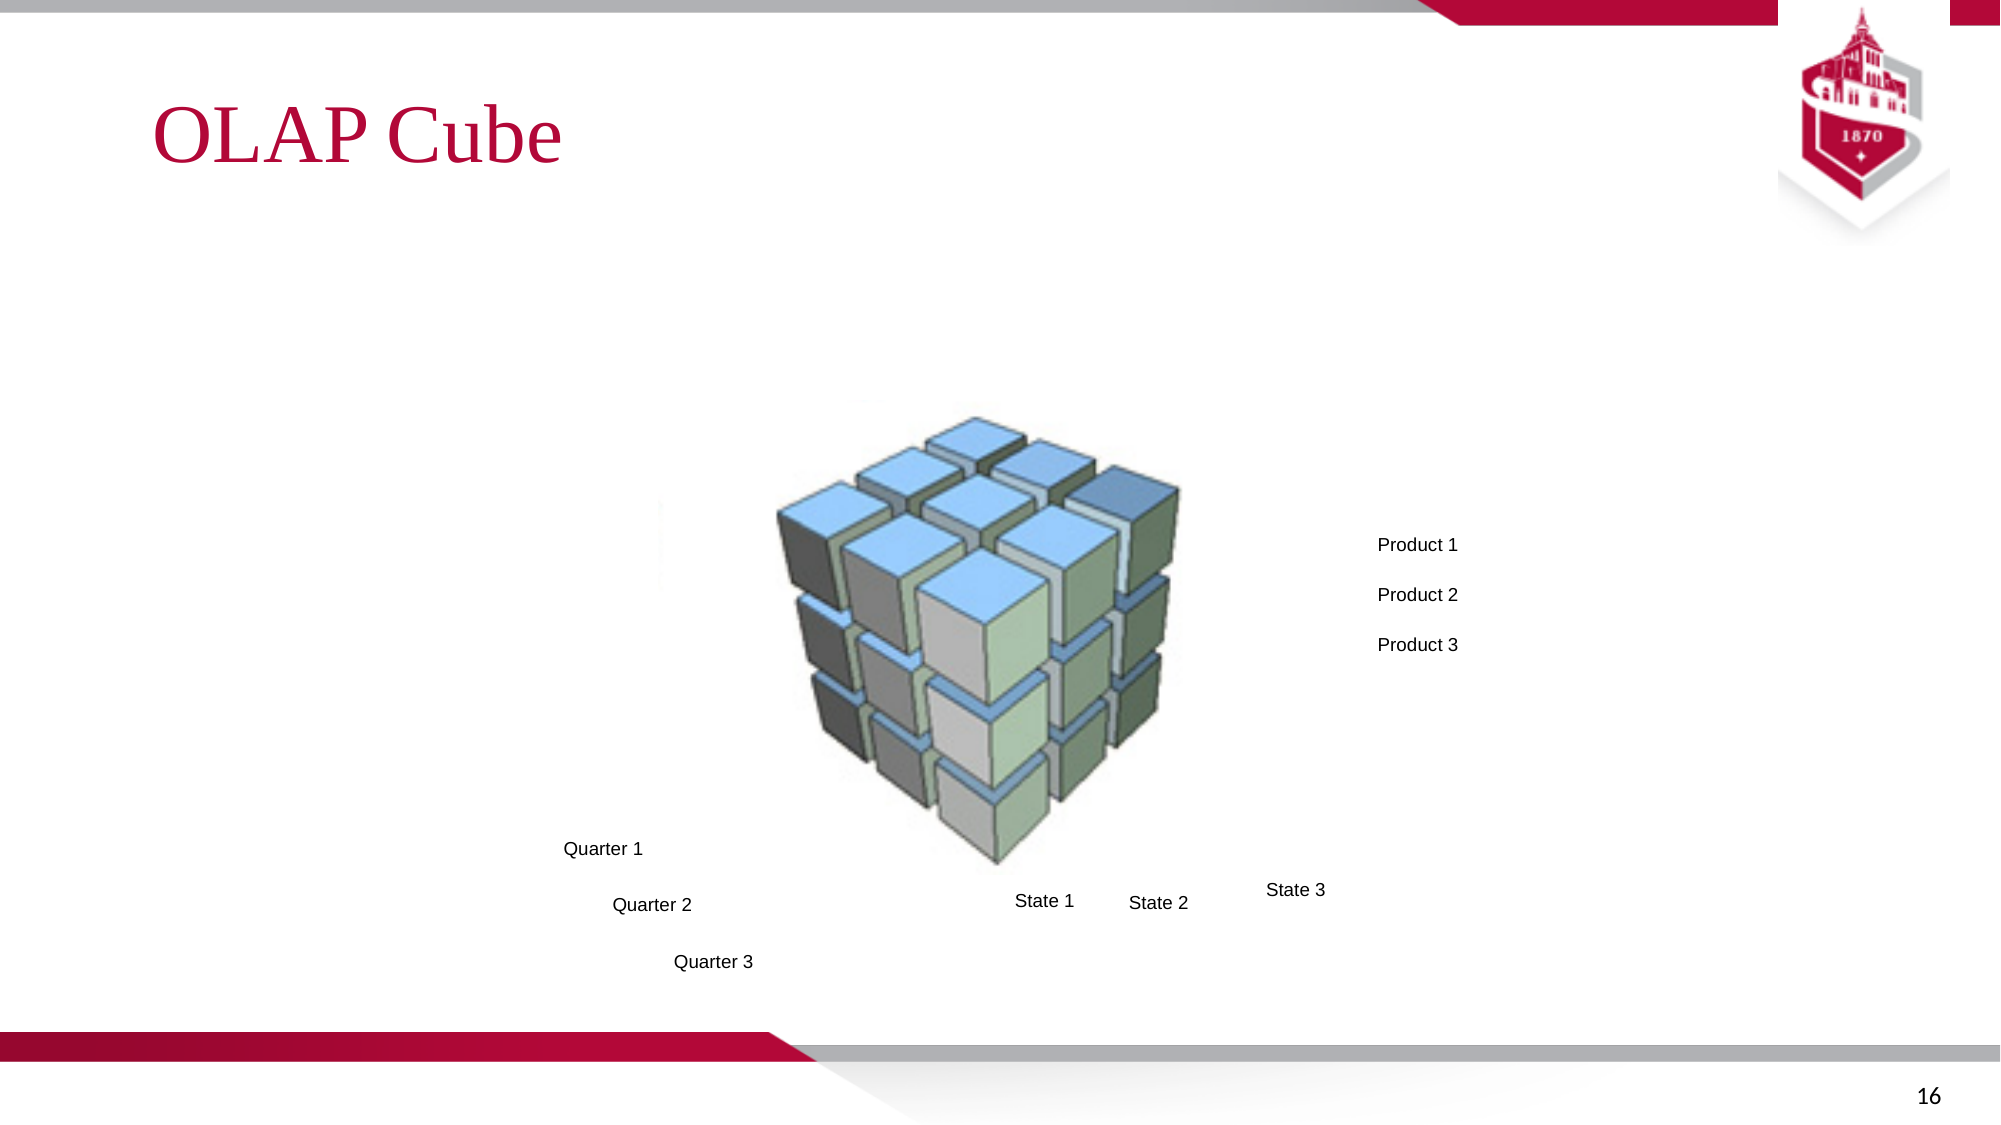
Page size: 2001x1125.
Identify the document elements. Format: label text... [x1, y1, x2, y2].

title OLAP Cube [137, 59, 1863, 212]
text_box State 3 [1251, 875, 1341, 908]
text_box Quarter 2 [597, 885, 707, 923]
text_box State 1 [1000, 881, 1090, 919]
picture [0, 1032, 2001, 1125]
picture [0, 0, 2000, 246]
text_box Product 3 [1362, 624, 1474, 663]
text_box Product 2 [1362, 575, 1474, 613]
text_box State 2 [1114, 883, 1204, 921]
text_box Product 1 [1362, 525, 1474, 563]
text_box Quarter 3 [659, 941, 769, 980]
picture [658, 400, 1342, 875]
text_box Quarter 1 [548, 829, 658, 867]
